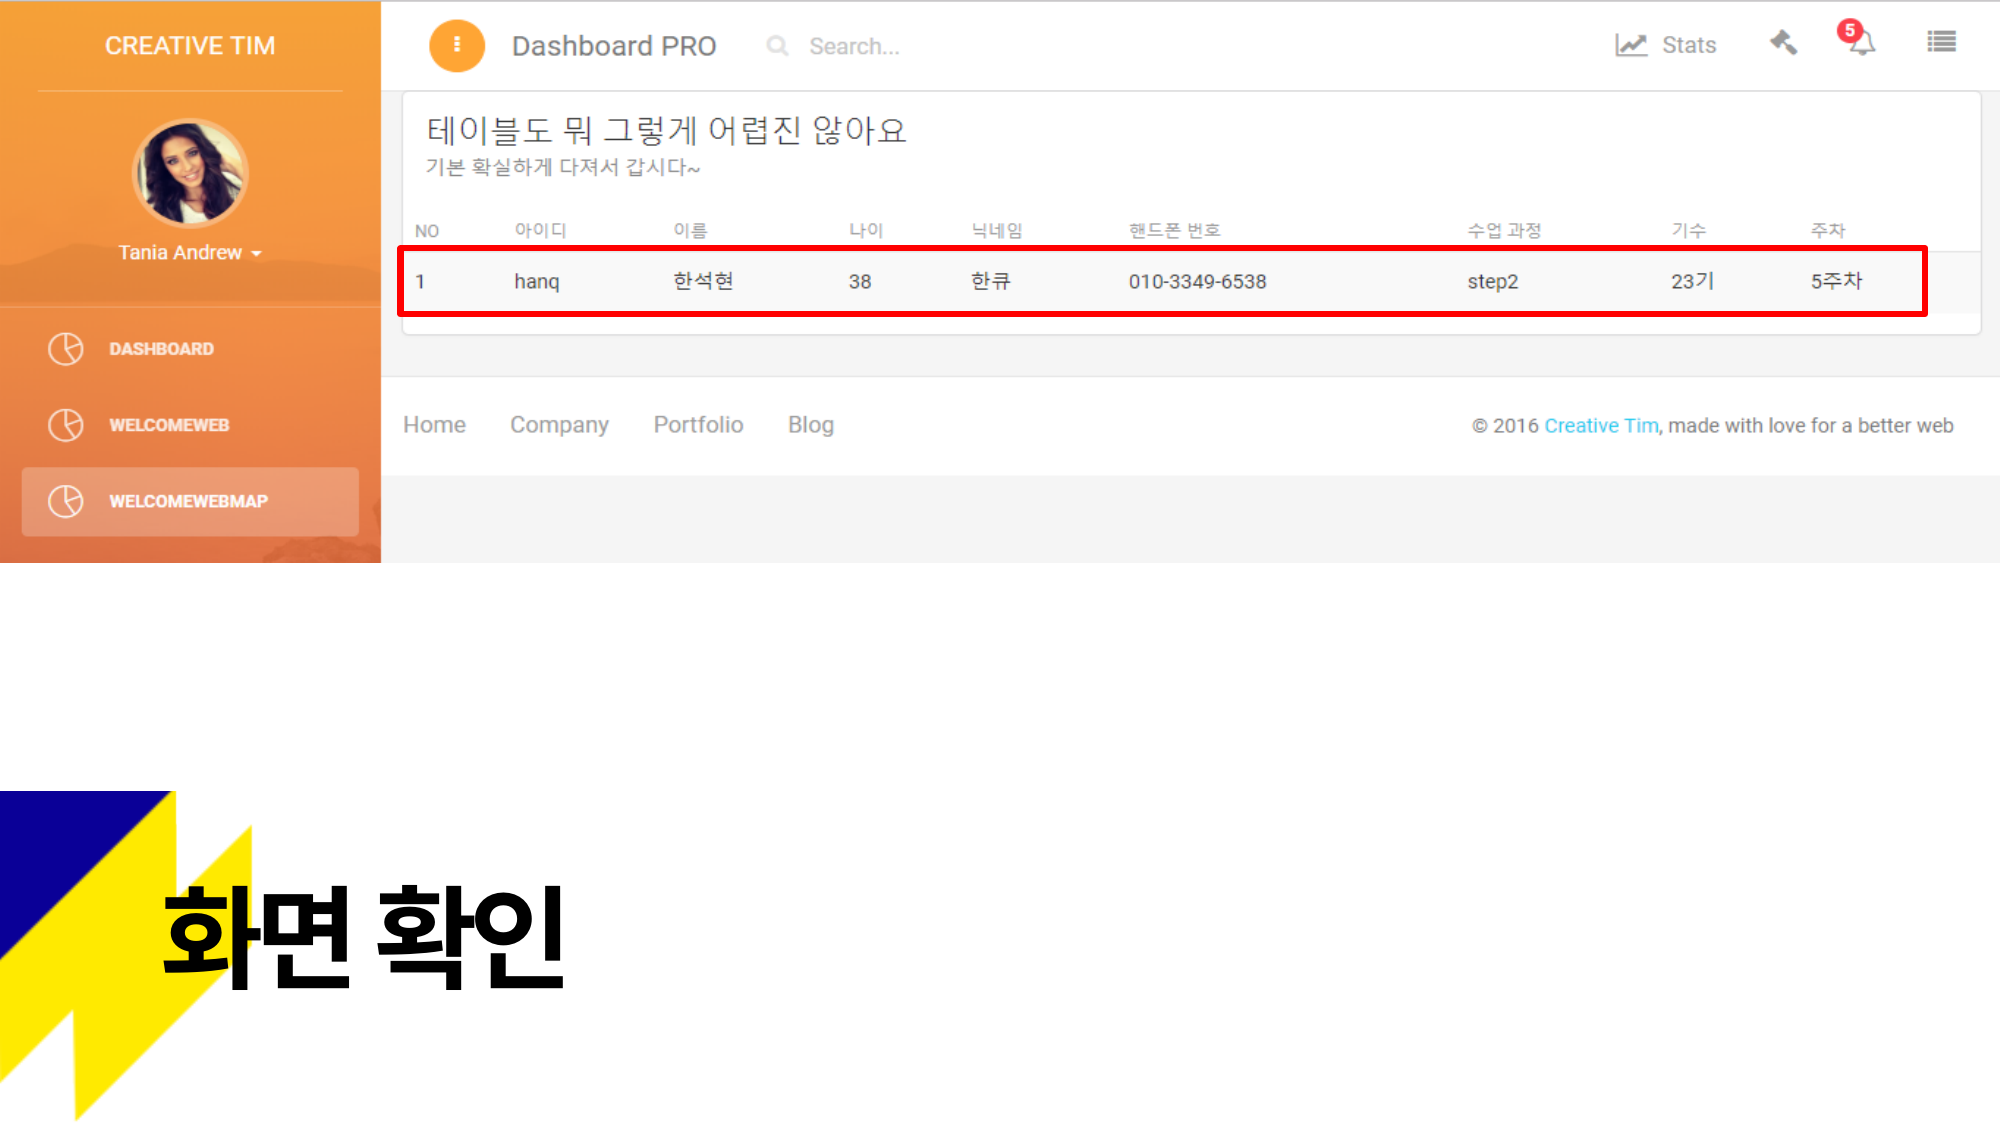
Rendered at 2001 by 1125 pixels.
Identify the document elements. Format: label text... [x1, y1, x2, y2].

picture [0, 0, 2000, 563]
picture [0, 791, 275, 1125]
text_box 화면 확인 [275, 806, 1211, 1022]
